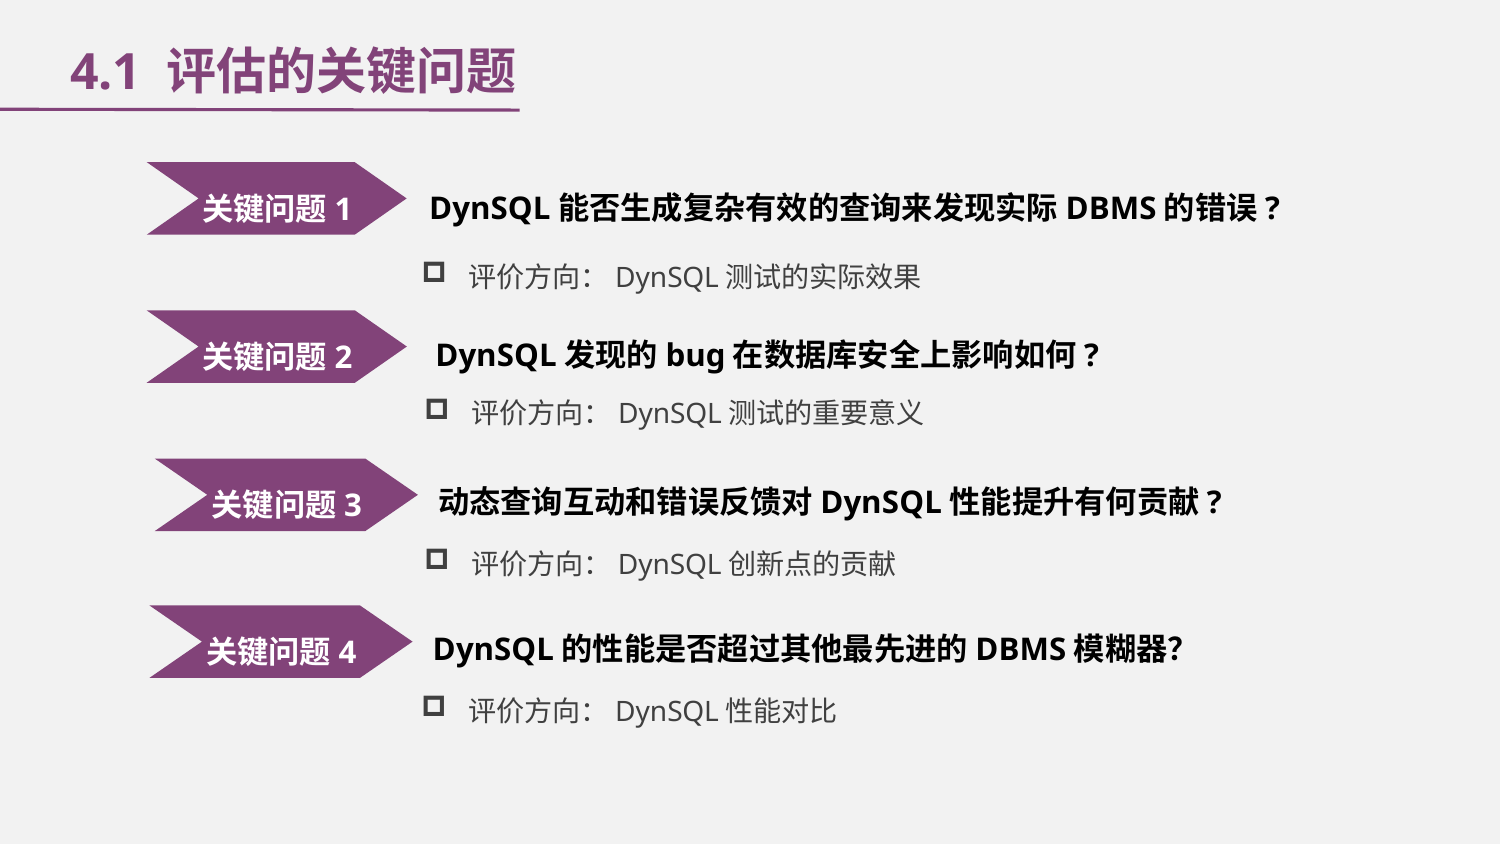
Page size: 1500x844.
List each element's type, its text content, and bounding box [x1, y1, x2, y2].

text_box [146, 162, 1433, 588]
text_box 关键问题4 [146, 604, 415, 679]
text_box DynSQL的性能是否超过其他最先进的DBMS模糊器？ [417, 602, 1343, 668]
text_box 评价方向：DynSQL性能对比 [406, 668, 1351, 734]
text_box 4.1 评估的关键问题 [55, 32, 579, 107]
